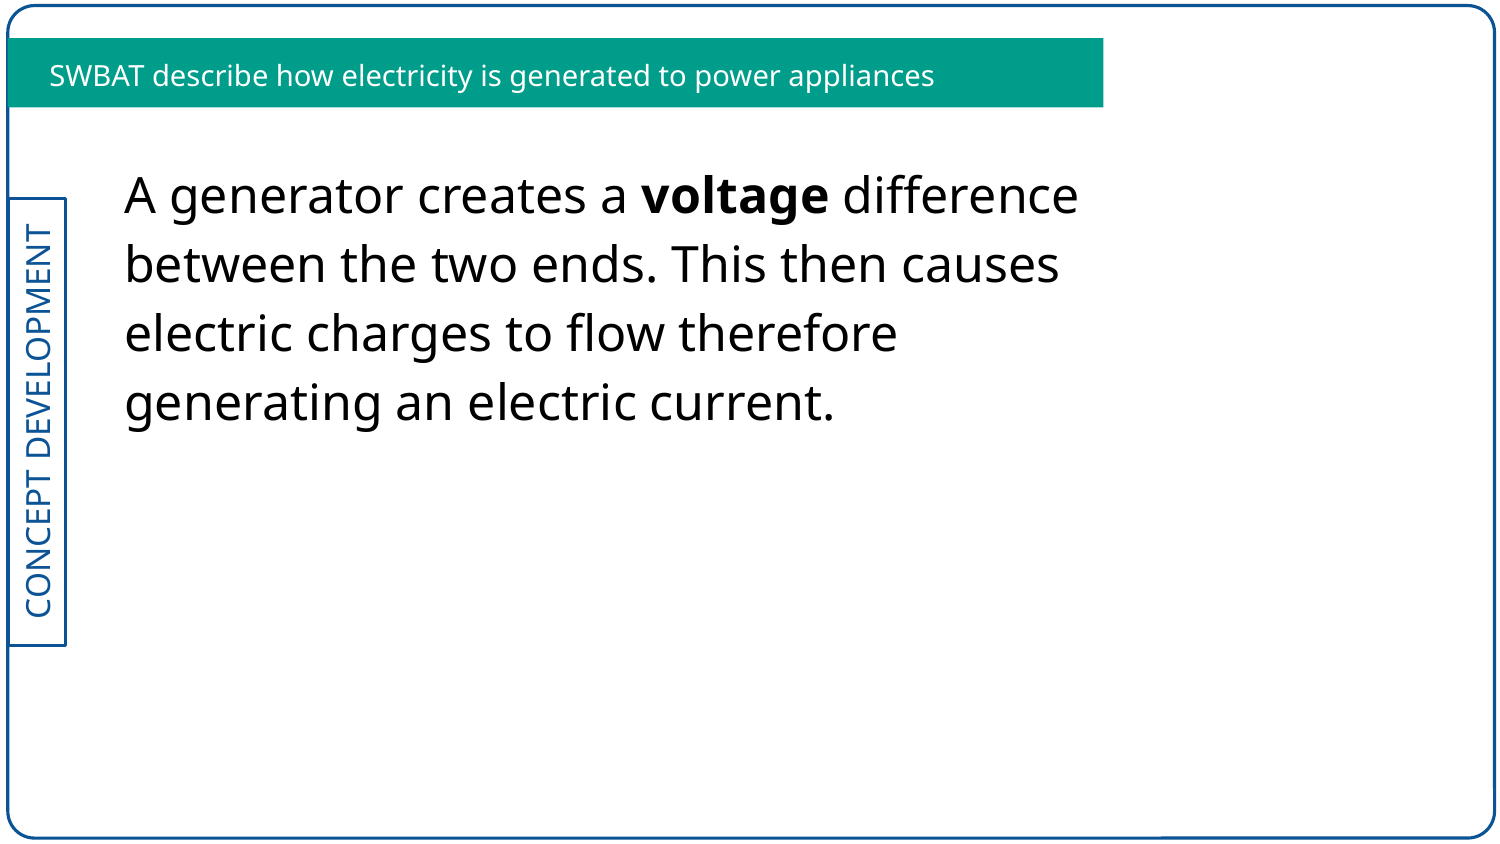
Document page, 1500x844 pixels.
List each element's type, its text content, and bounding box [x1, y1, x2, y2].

subtitle SWBAT describe how electricity is generated to power appliances [15, 43, 1097, 101]
list A generator creates a voltage difference between the two ends. This then causes electric charges to flow therefore generating an electric current. [90, 139, 1104, 807]
